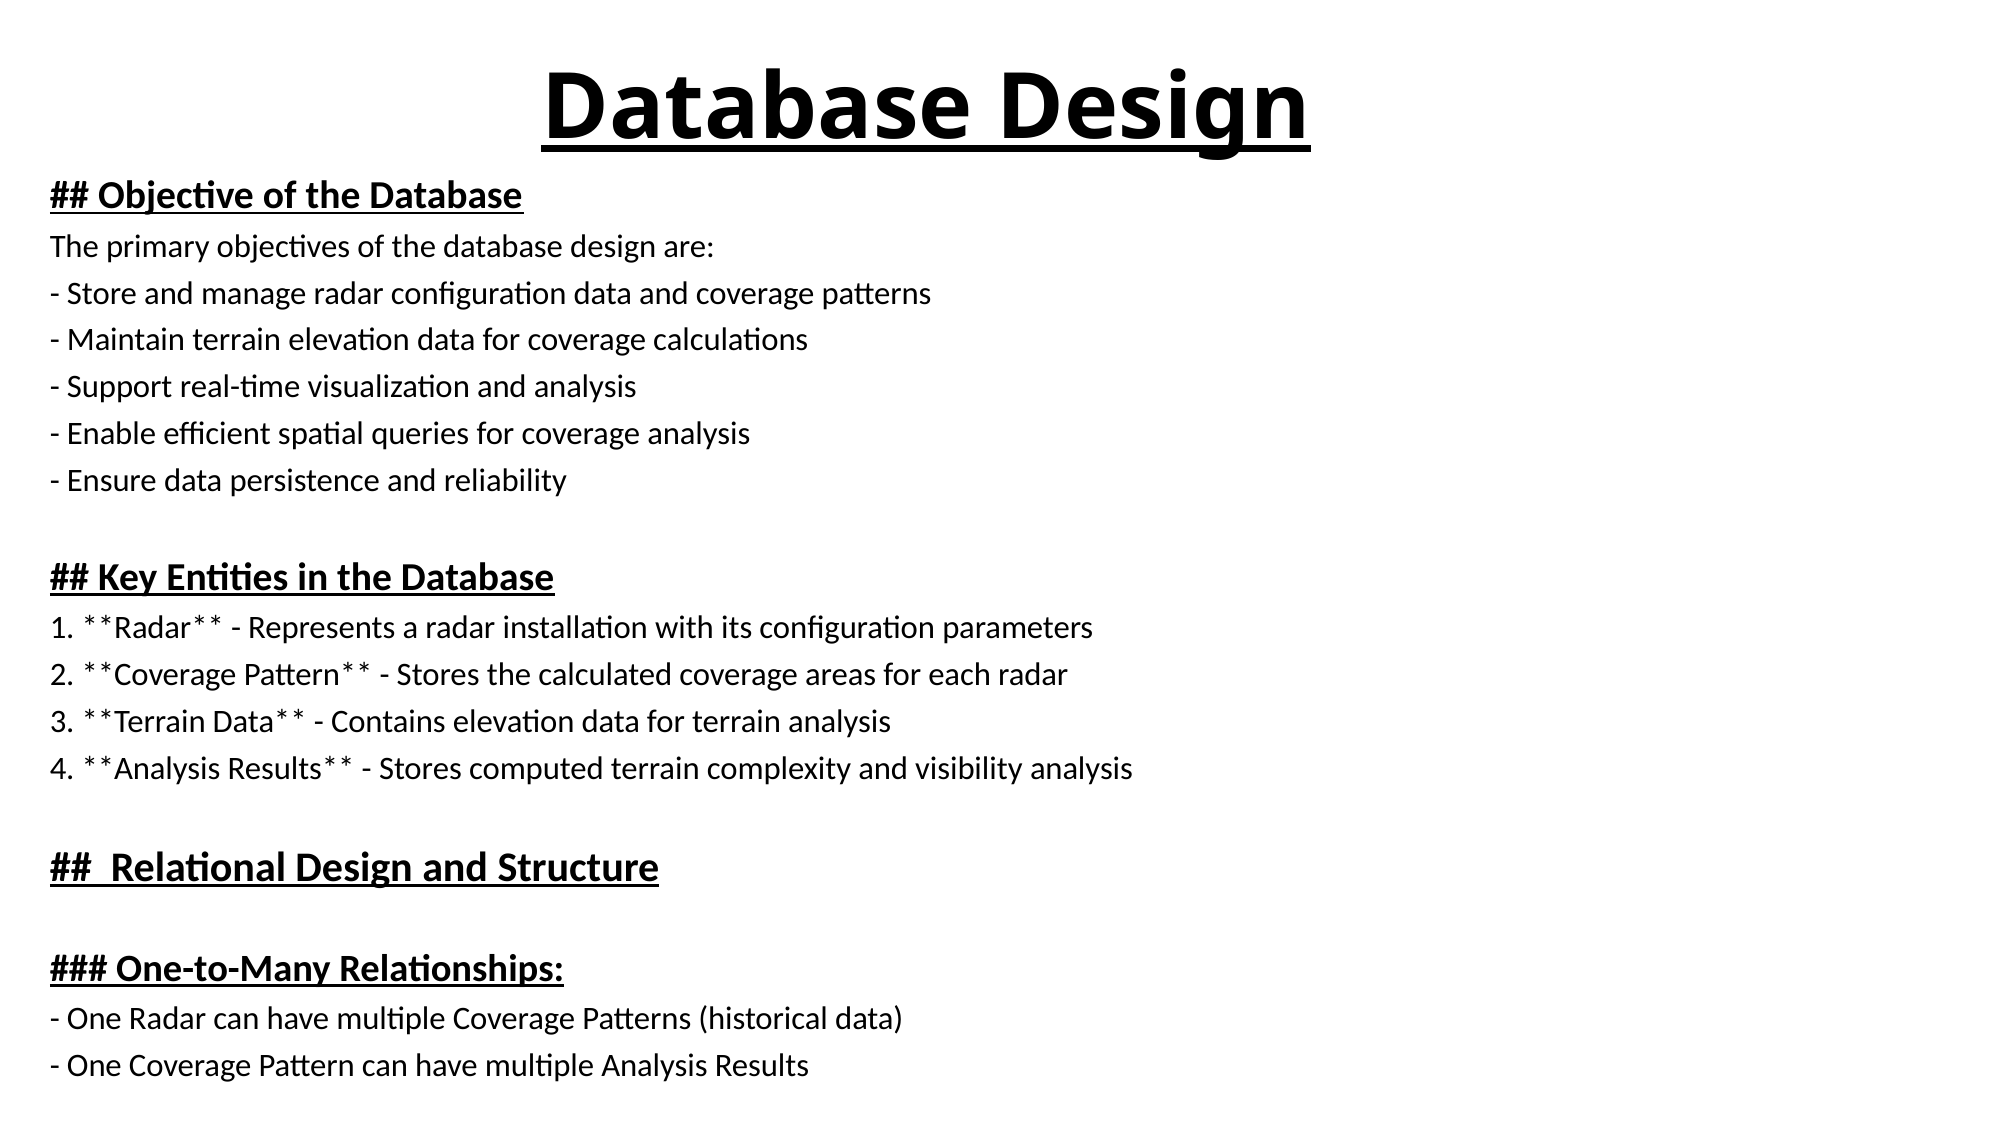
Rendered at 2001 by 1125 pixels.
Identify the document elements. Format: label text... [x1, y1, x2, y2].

title Database Design [63, 0, 1789, 167]
list ## Objective of the Database The primary objectives of the database design are: - Store and manage radar configuration data and coverage patterns - Maintain terrain elevation data for coverage calculations - Support real-time visualization and analysis - Enable efficient spatial queries for coverage analysis - Ensure data persistence and reliability ## Key Entities in the Database 1. **Radar** - Represents a radar installation with its configuration parameters 2. **Coverage Pattern** - Stores the calculated coverage areas for each radar 3. **Terrain Data** - Contains elevation data for terrain analysis 4. **Analysis Results** - Stores computed terrain complexity and visibility analysis ## Relational Design and Structure ### One-to-Many Relationships: - One Radar can have multiple Coverage Patterns (historical data) - One Coverage Pattern can have multiple Analysis Results [34, 167, 1959, 1094]
